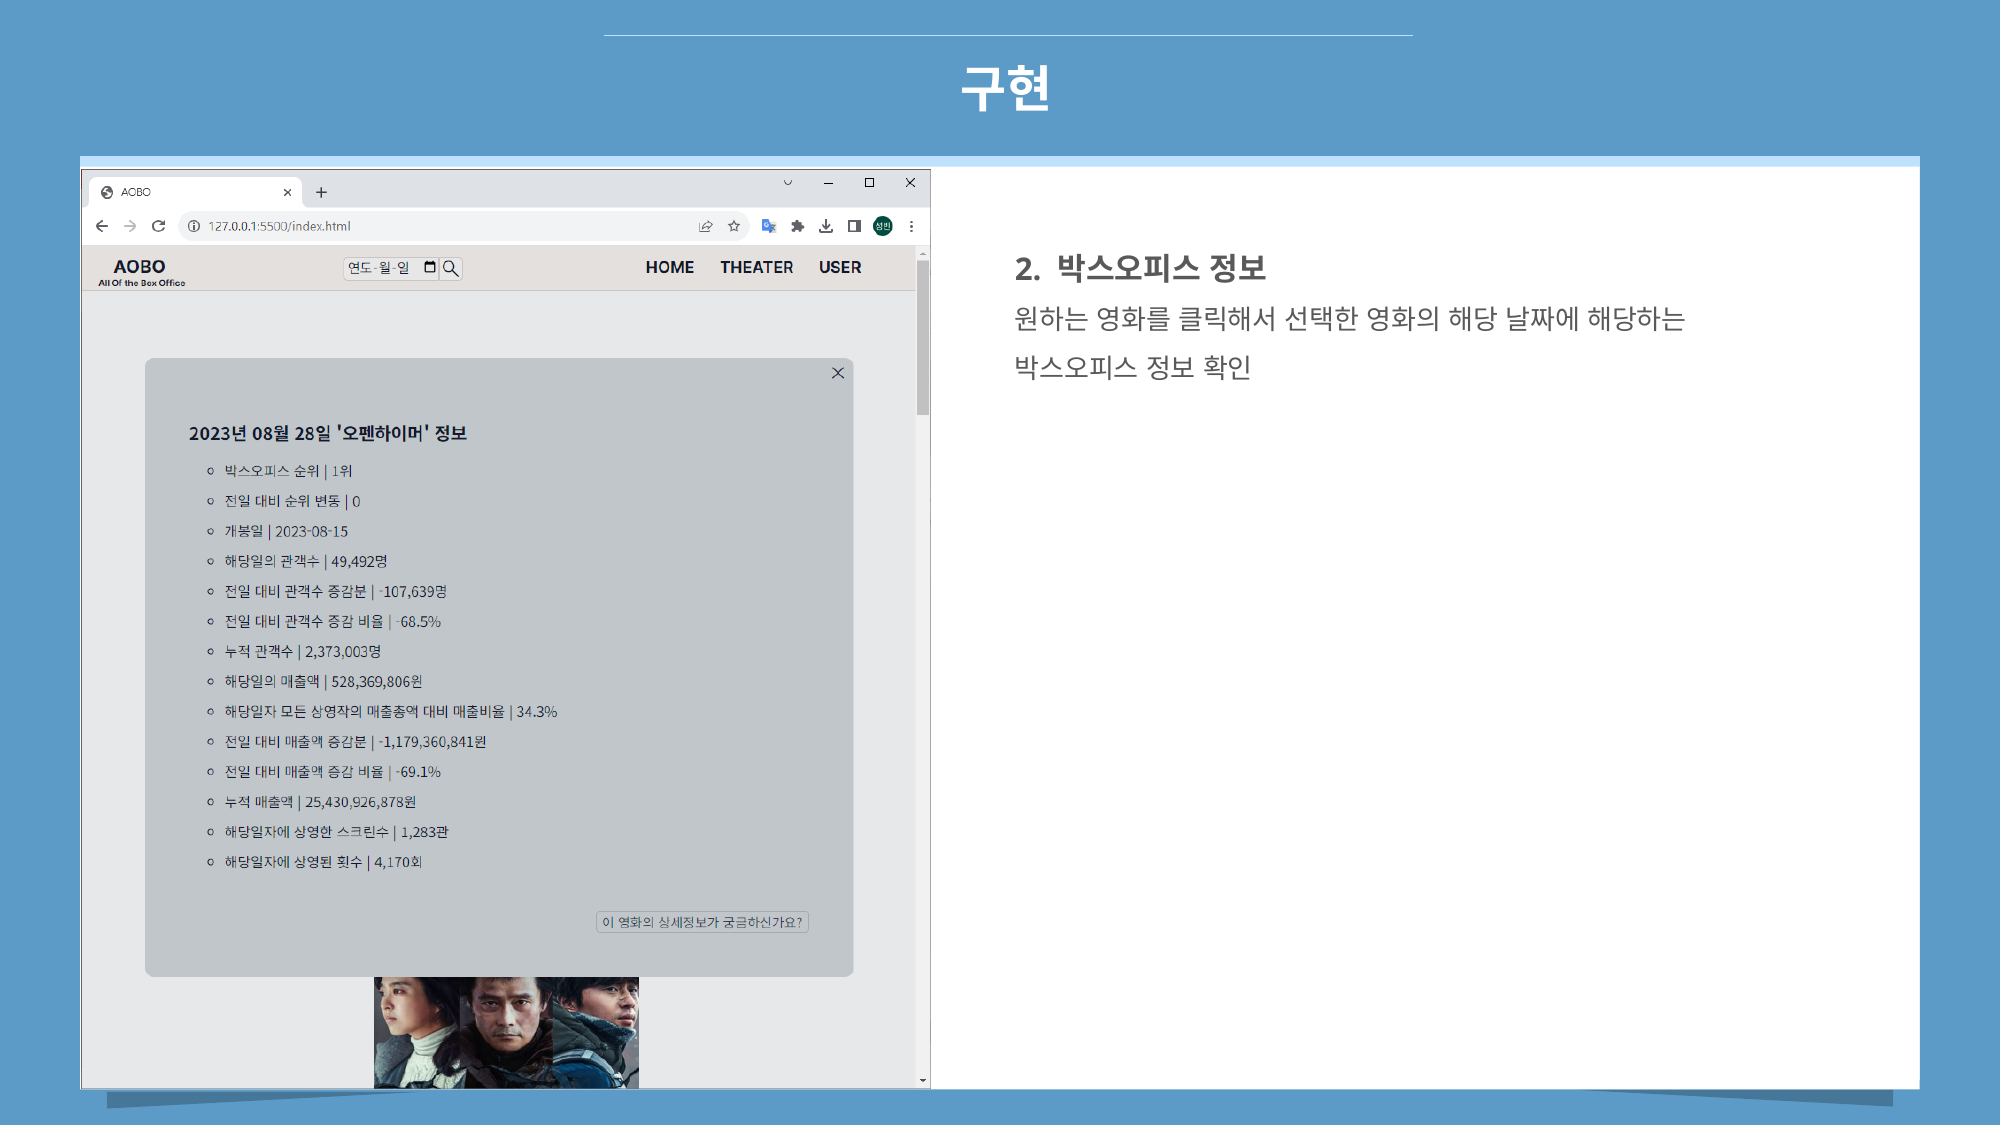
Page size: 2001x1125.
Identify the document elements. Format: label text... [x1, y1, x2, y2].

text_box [80, 166, 1920, 1109]
text_box 구현 [505, 50, 1506, 126]
picture [81, 169, 931, 1090]
